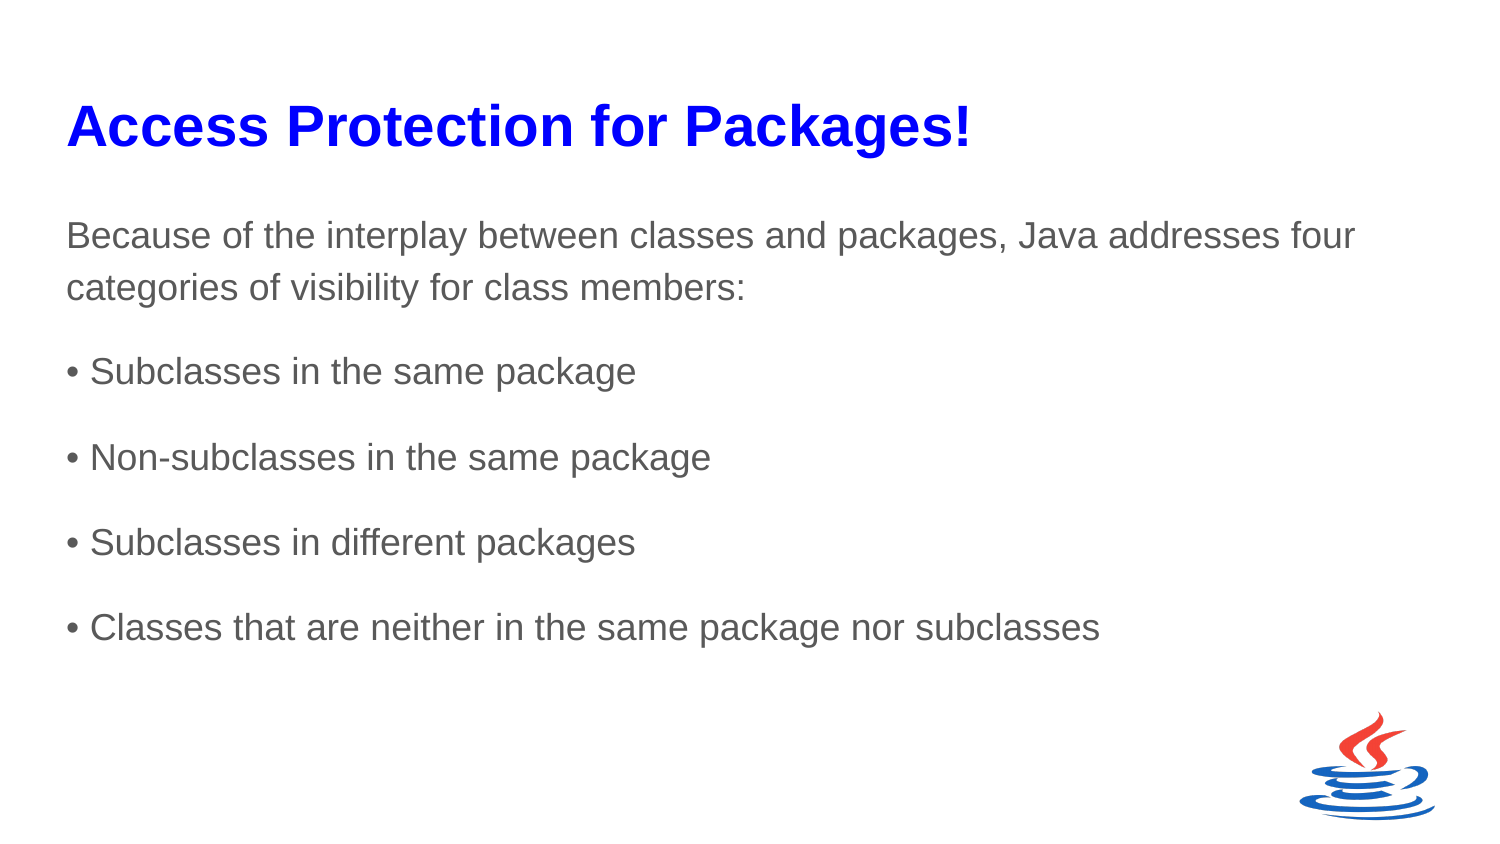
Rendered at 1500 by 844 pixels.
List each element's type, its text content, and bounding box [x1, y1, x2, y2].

picture [1258, 700, 1475, 831]
title Access Protection for Packages! [51, 72, 1449, 167]
list Because of the interplay between classes and packages, Java addresses four categories of visibility for class members: • Subclasses in the same package • Non-subclasses in the same package • Subclasses in different packages • Classes that are neither in the same package nor subclasses [51, 189, 1449, 750]
